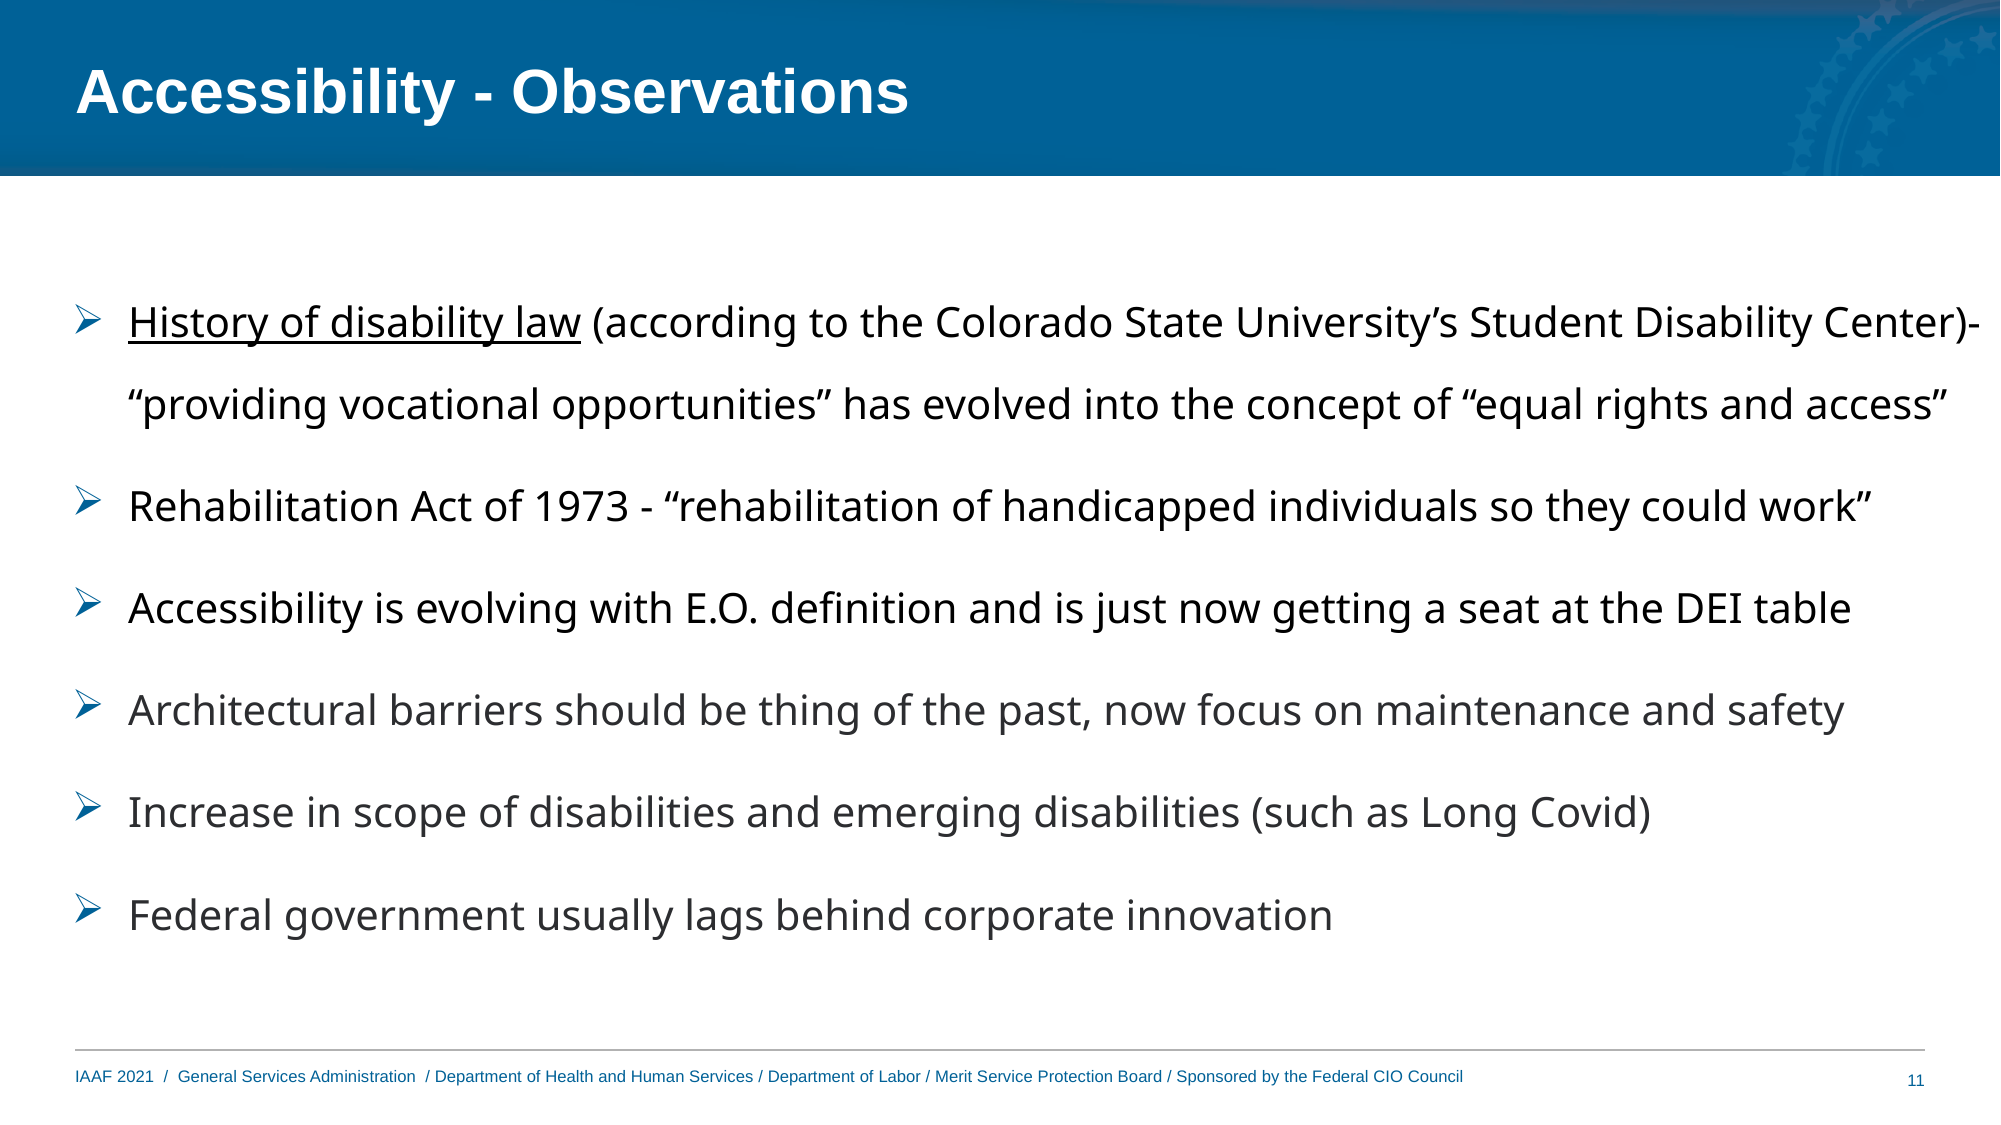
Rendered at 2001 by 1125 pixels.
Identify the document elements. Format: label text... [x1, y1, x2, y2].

picture [0, 0, 2000, 176]
list History of disability law (according to the Colorado State University’s Student Disability Center)- “providing vocational opportunities” has evolved into the concept of “equal rights and access” Rehabilitation Act of 1973 - “rehabilitation of handicapped individuals so they could work” Accessibility is evolving with E.O. definition and is just now getting a seat at the DEI table Architectural barriers should be thing of the past, now focus on maintenance and safety Increase in scope of disabilities and emerging disabilities (such as Long Covid) Federal government usually lags behind corporate innovation [56, 259, 2000, 980]
picture [0, 168, 666, 176]
title Accessibility - Observations [75, 52, 1800, 128]
slide_number 11 [1880, 1065, 1925, 1095]
